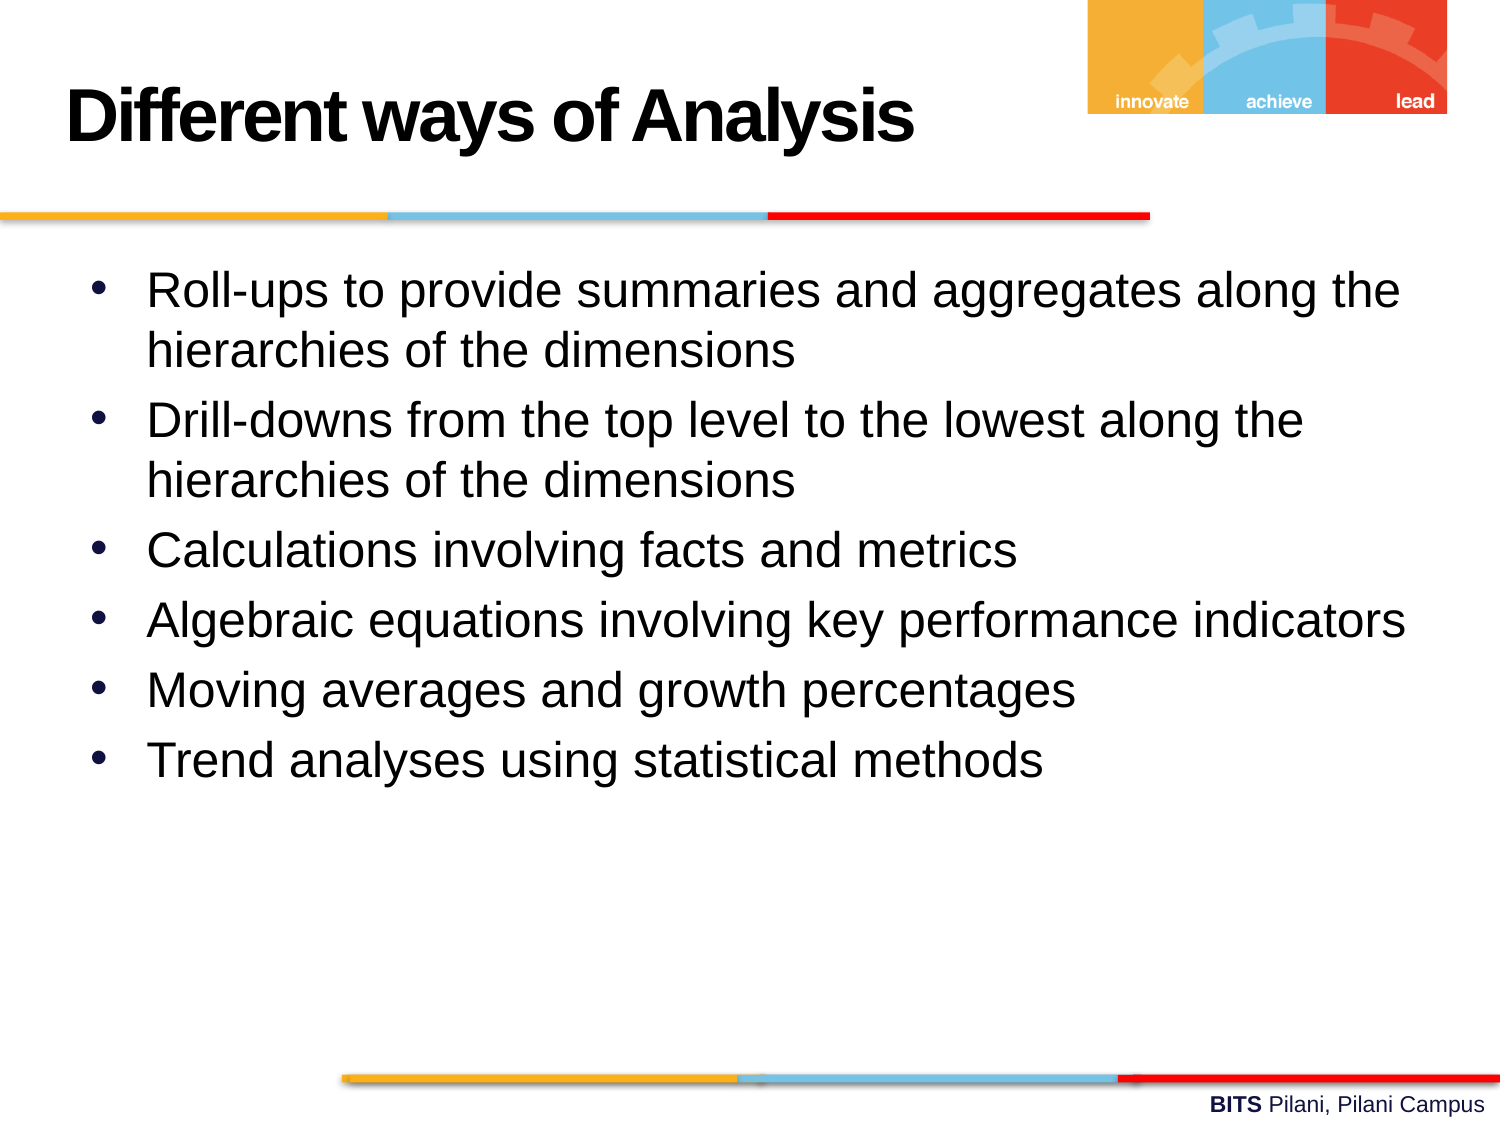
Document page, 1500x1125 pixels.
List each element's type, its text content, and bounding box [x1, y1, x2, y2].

text_box Roll-ups to provide summaries and aggregates along the hierarchies of the dimensions Drill-downs from the top level to the lowest along the hierarchies of the dimensions Calculations involving facts and metrics Algebraic equations involving key performance indicators Moving averages and growth percentages Trend analyses using statistical methods [75, 249, 1463, 1050]
list Different ways of Analysis [50, 24, 1088, 213]
picture [1087, 0, 1448, 114]
